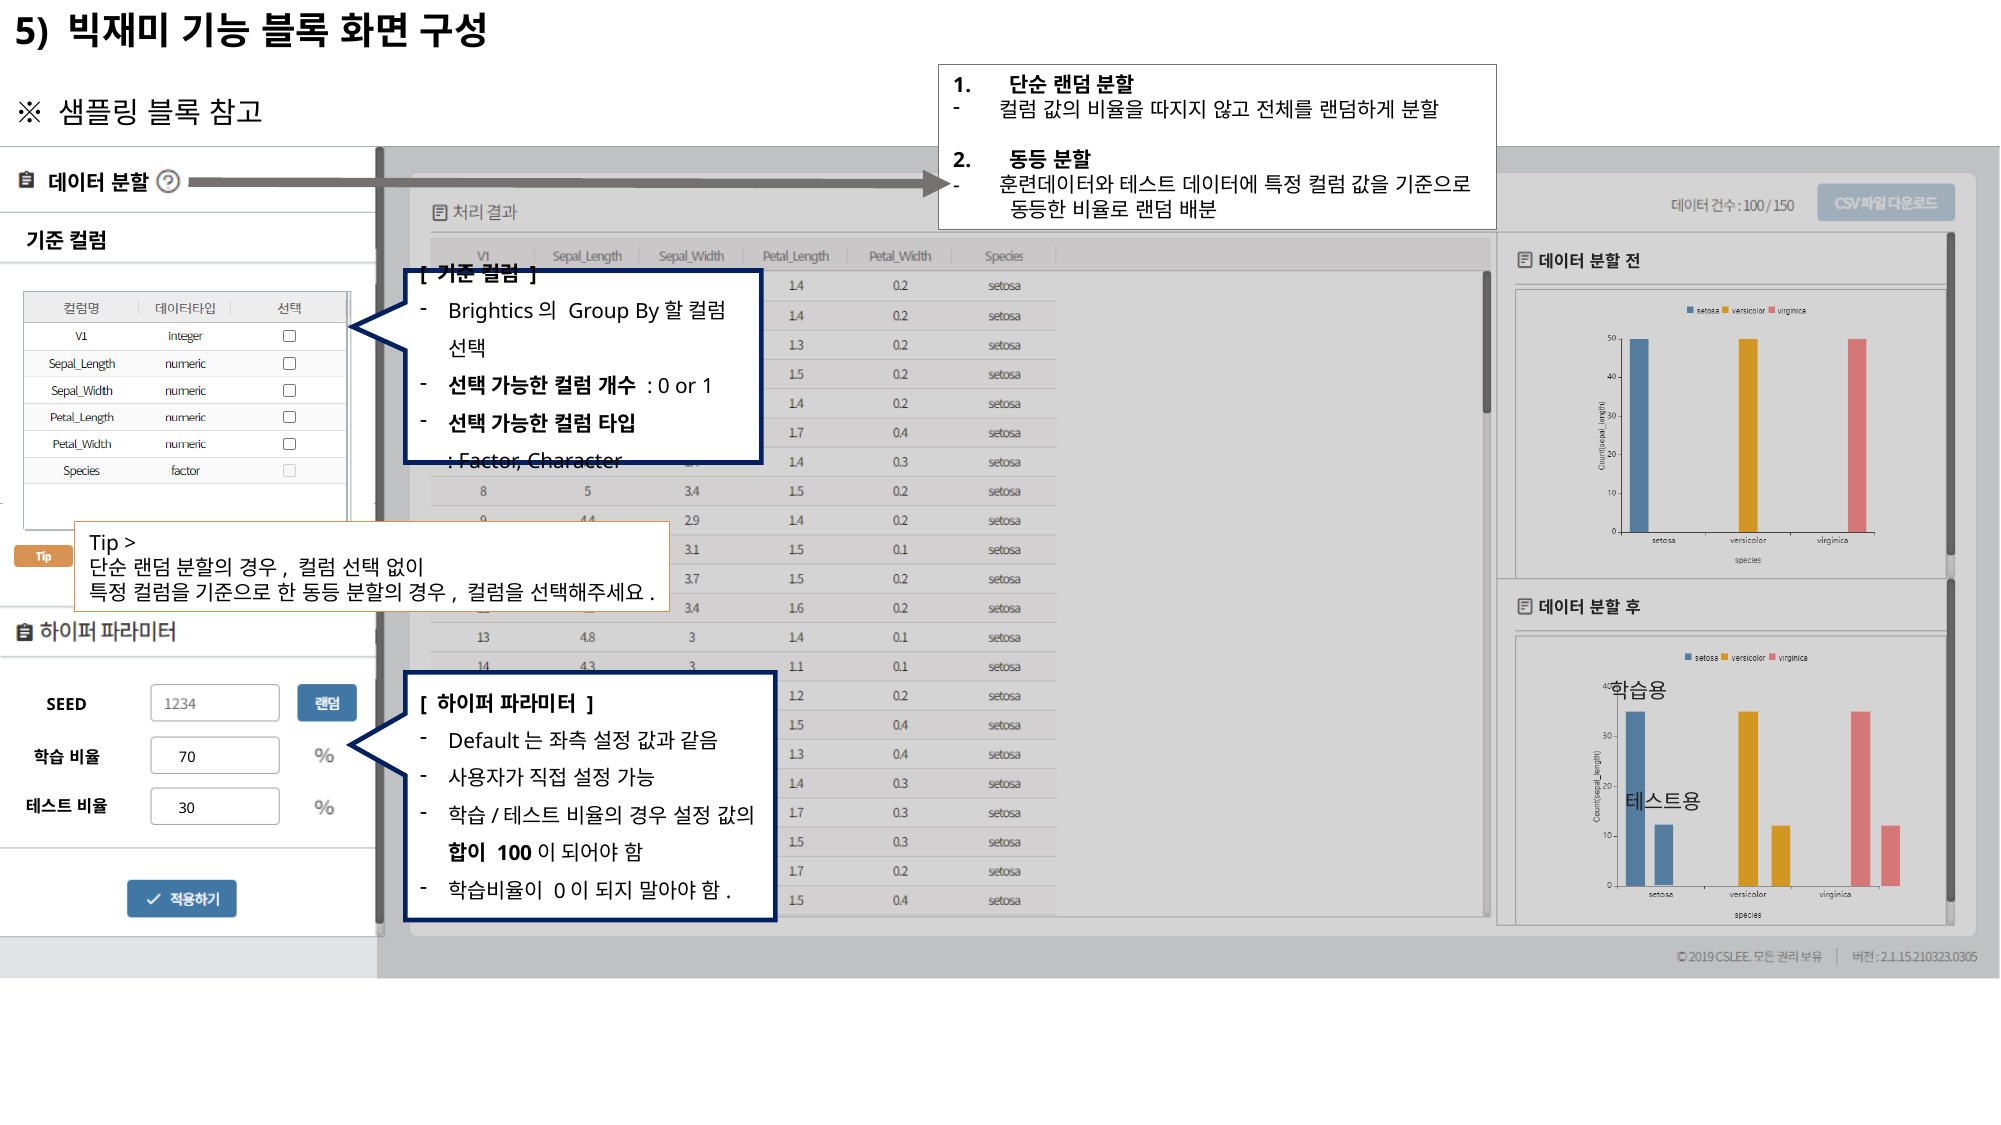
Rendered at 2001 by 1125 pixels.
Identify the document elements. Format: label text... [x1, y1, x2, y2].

text_box ※ 샘플링 블록 참고 [1, 87, 279, 138]
text_box 단순 랜덤 분할 컬럼 값의 비율을 따지지 않고 전체를 랜덤하게 분할 동등 분할 훈련데이터와 테스트 데이터에 특정 컬럼 값을 기준으로 동등한 비율로 랜덤 배분 [938, 64, 1497, 146]
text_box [0, 146, 2000, 979]
text_box 5) 빅재미 기능 블록 화면 구성 [0, 0, 627, 60]
picture [151, 163, 189, 201]
picture [23, 290, 348, 529]
